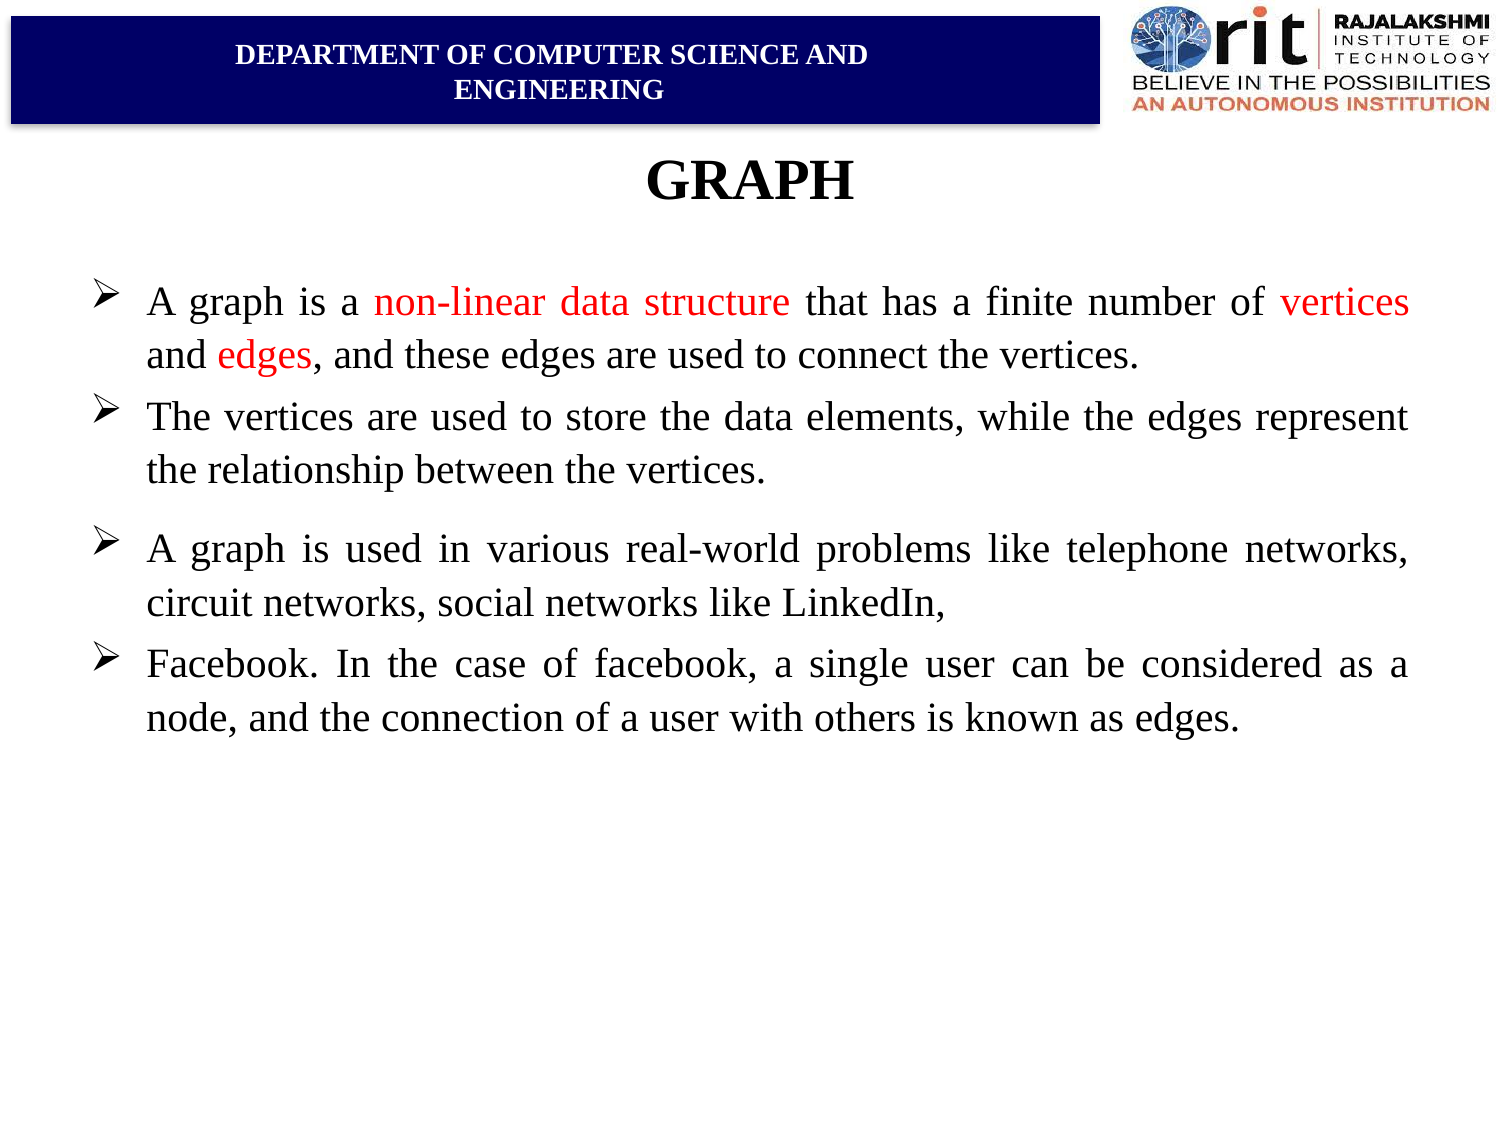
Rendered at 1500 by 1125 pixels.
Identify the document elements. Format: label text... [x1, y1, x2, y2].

picture [1123, 0, 1500, 125]
title GRAPH [75, 120, 1425, 233]
text_box DEPARTMENT OF COMPUTER SCIENCE AND ENGINEERING [11, 16, 1100, 124]
list A graph is a non-linear data structure that has a finite number of vertices and edges, and these edges are used to connect the vertices. The vertices are used to store the data elements, while the edges represent the relationship between the vertices. A graph is used in various real-world problems like telephone networks, circuit networks, social networks like LinkedIn, Facebook. In the case of facebook, a single user can be considered as a node, and the connection of a user with others is known as edges. [75, 262, 1425, 1005]
